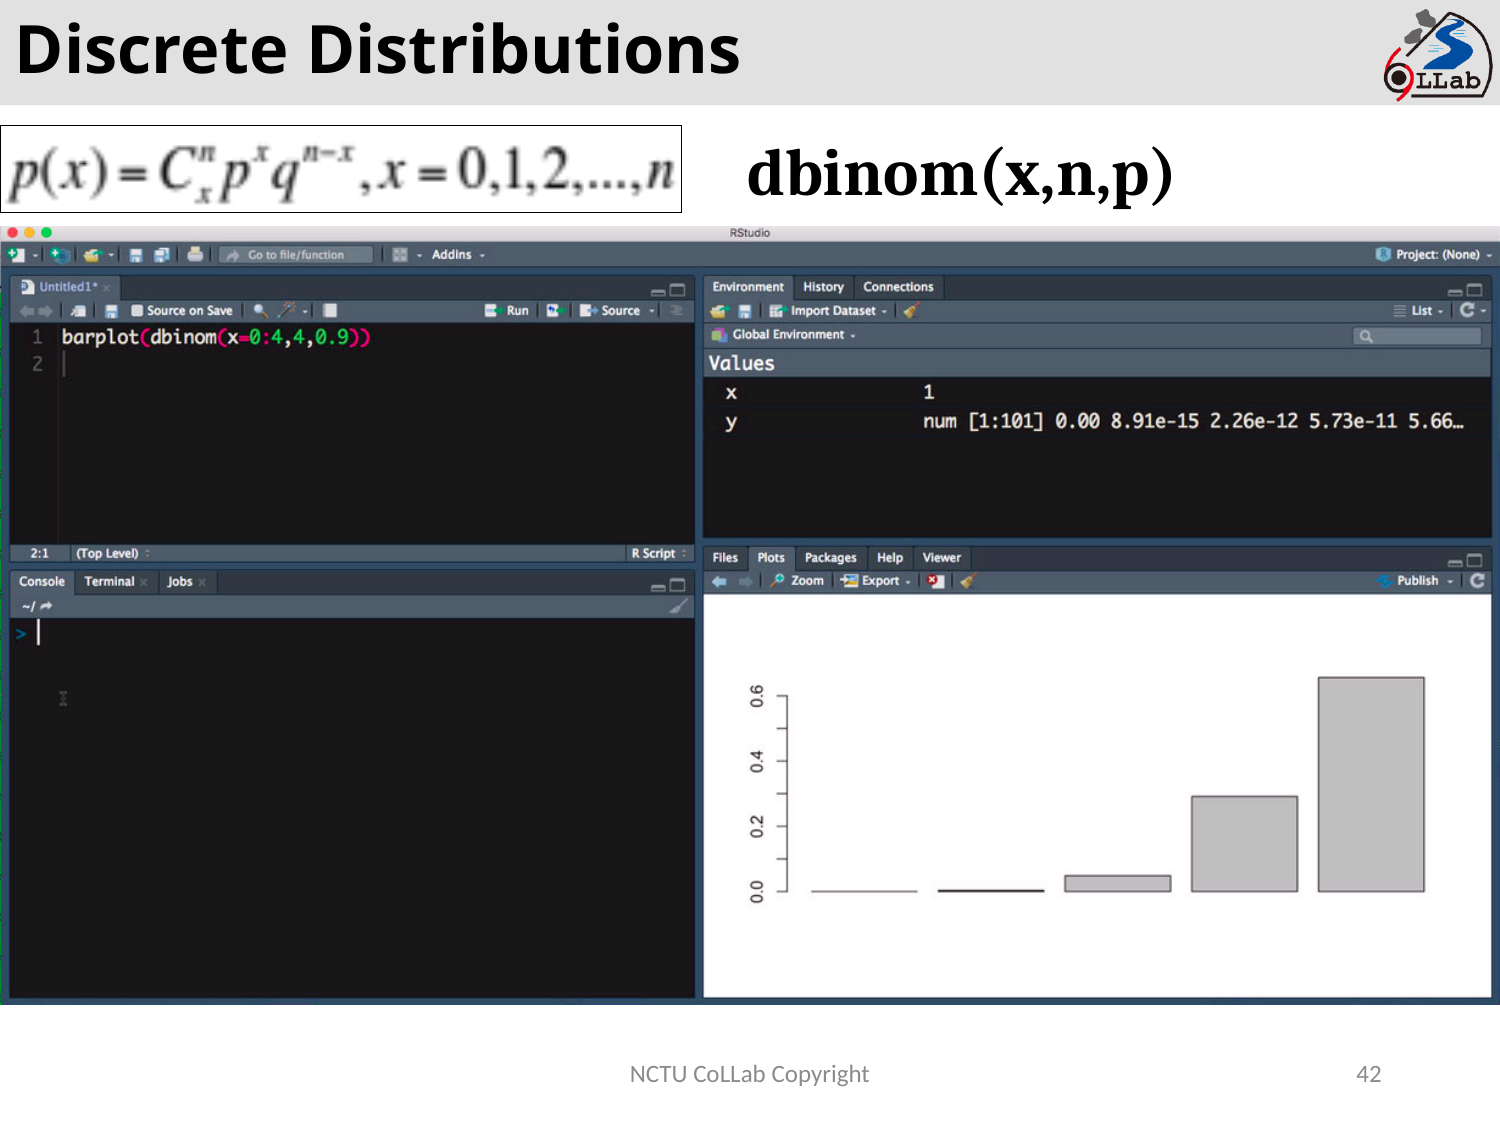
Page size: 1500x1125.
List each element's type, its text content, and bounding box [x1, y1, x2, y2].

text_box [0, 125, 682, 213]
footer NCTU CoLLab Copyright [496, 1042, 1004, 1103]
text_box dbinom(x,n,p) [732, 121, 1266, 226]
picture [0, 226, 1500, 1005]
slide_number 42 [1059, 1042, 1397, 1103]
picture [1374, 0, 1500, 126]
text_box Discrete Distributions [0, 0, 1374, 106]
